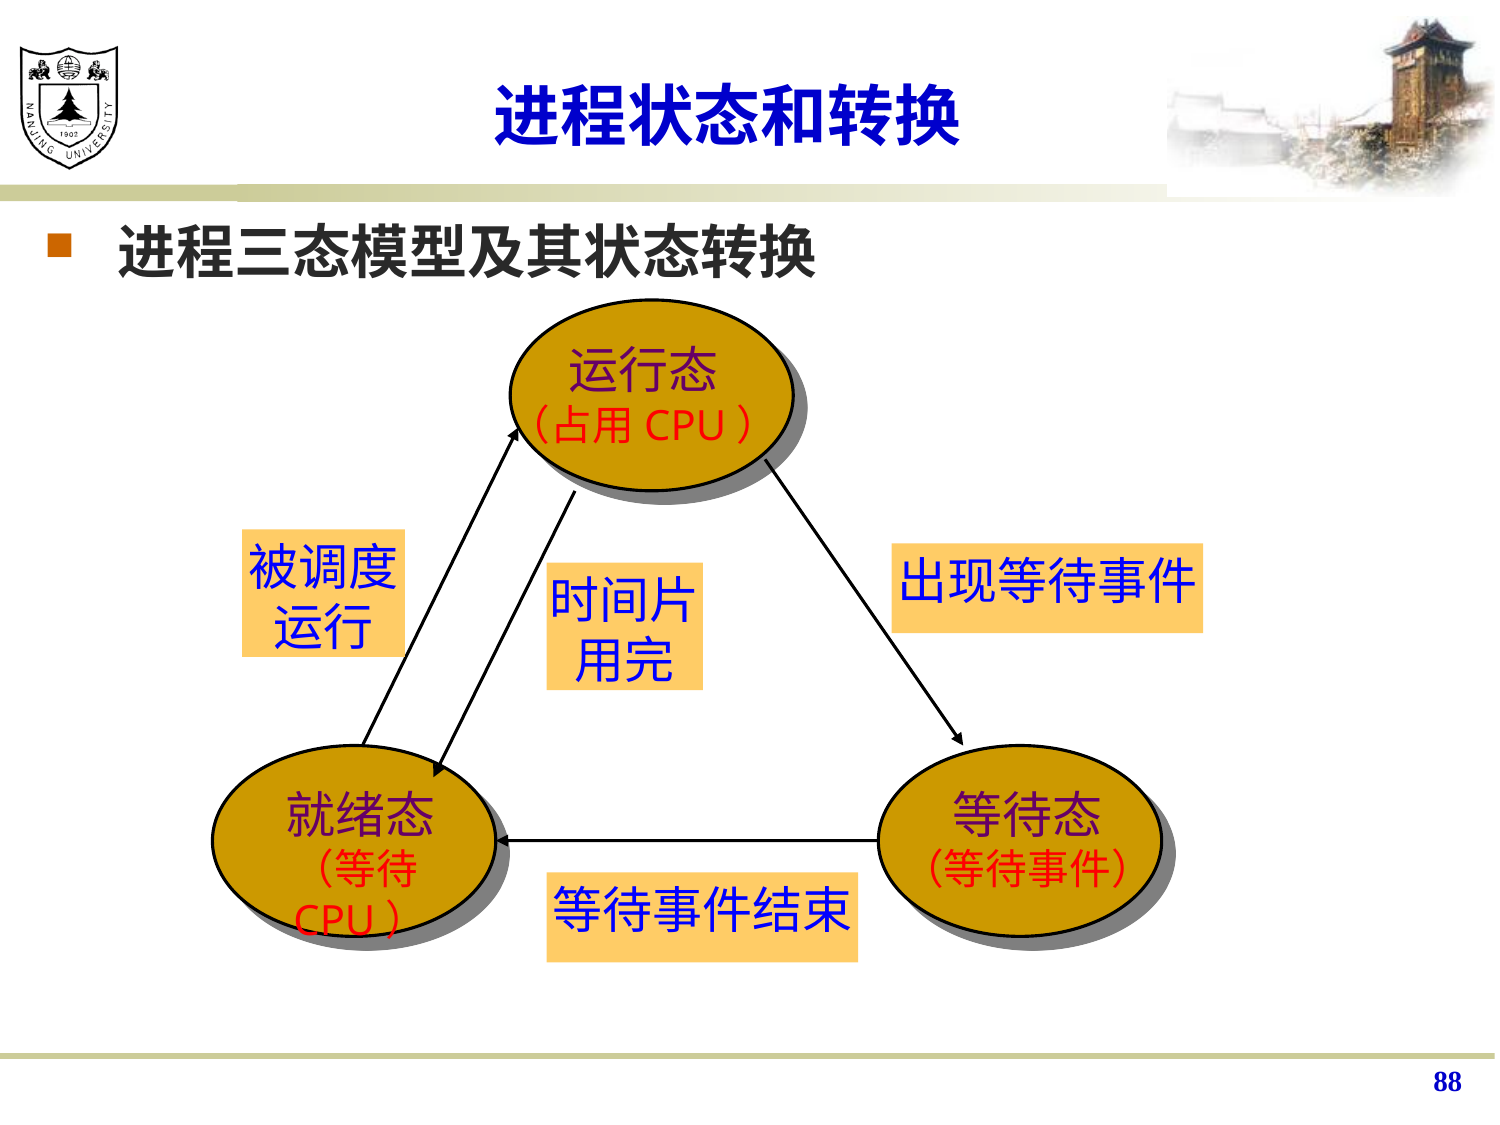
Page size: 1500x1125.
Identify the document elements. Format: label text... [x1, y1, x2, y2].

list 进程三态模型及其状态转换 [29, 208, 1483, 1024]
picture [1167, 16, 1495, 197]
title 进程状态和转换 [123, 66, 1331, 161]
picture [0, 1053, 1495, 1059]
slide_number 88 [1399, 1054, 1496, 1125]
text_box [212, 299, 1204, 963]
picture [14, 42, 124, 173]
